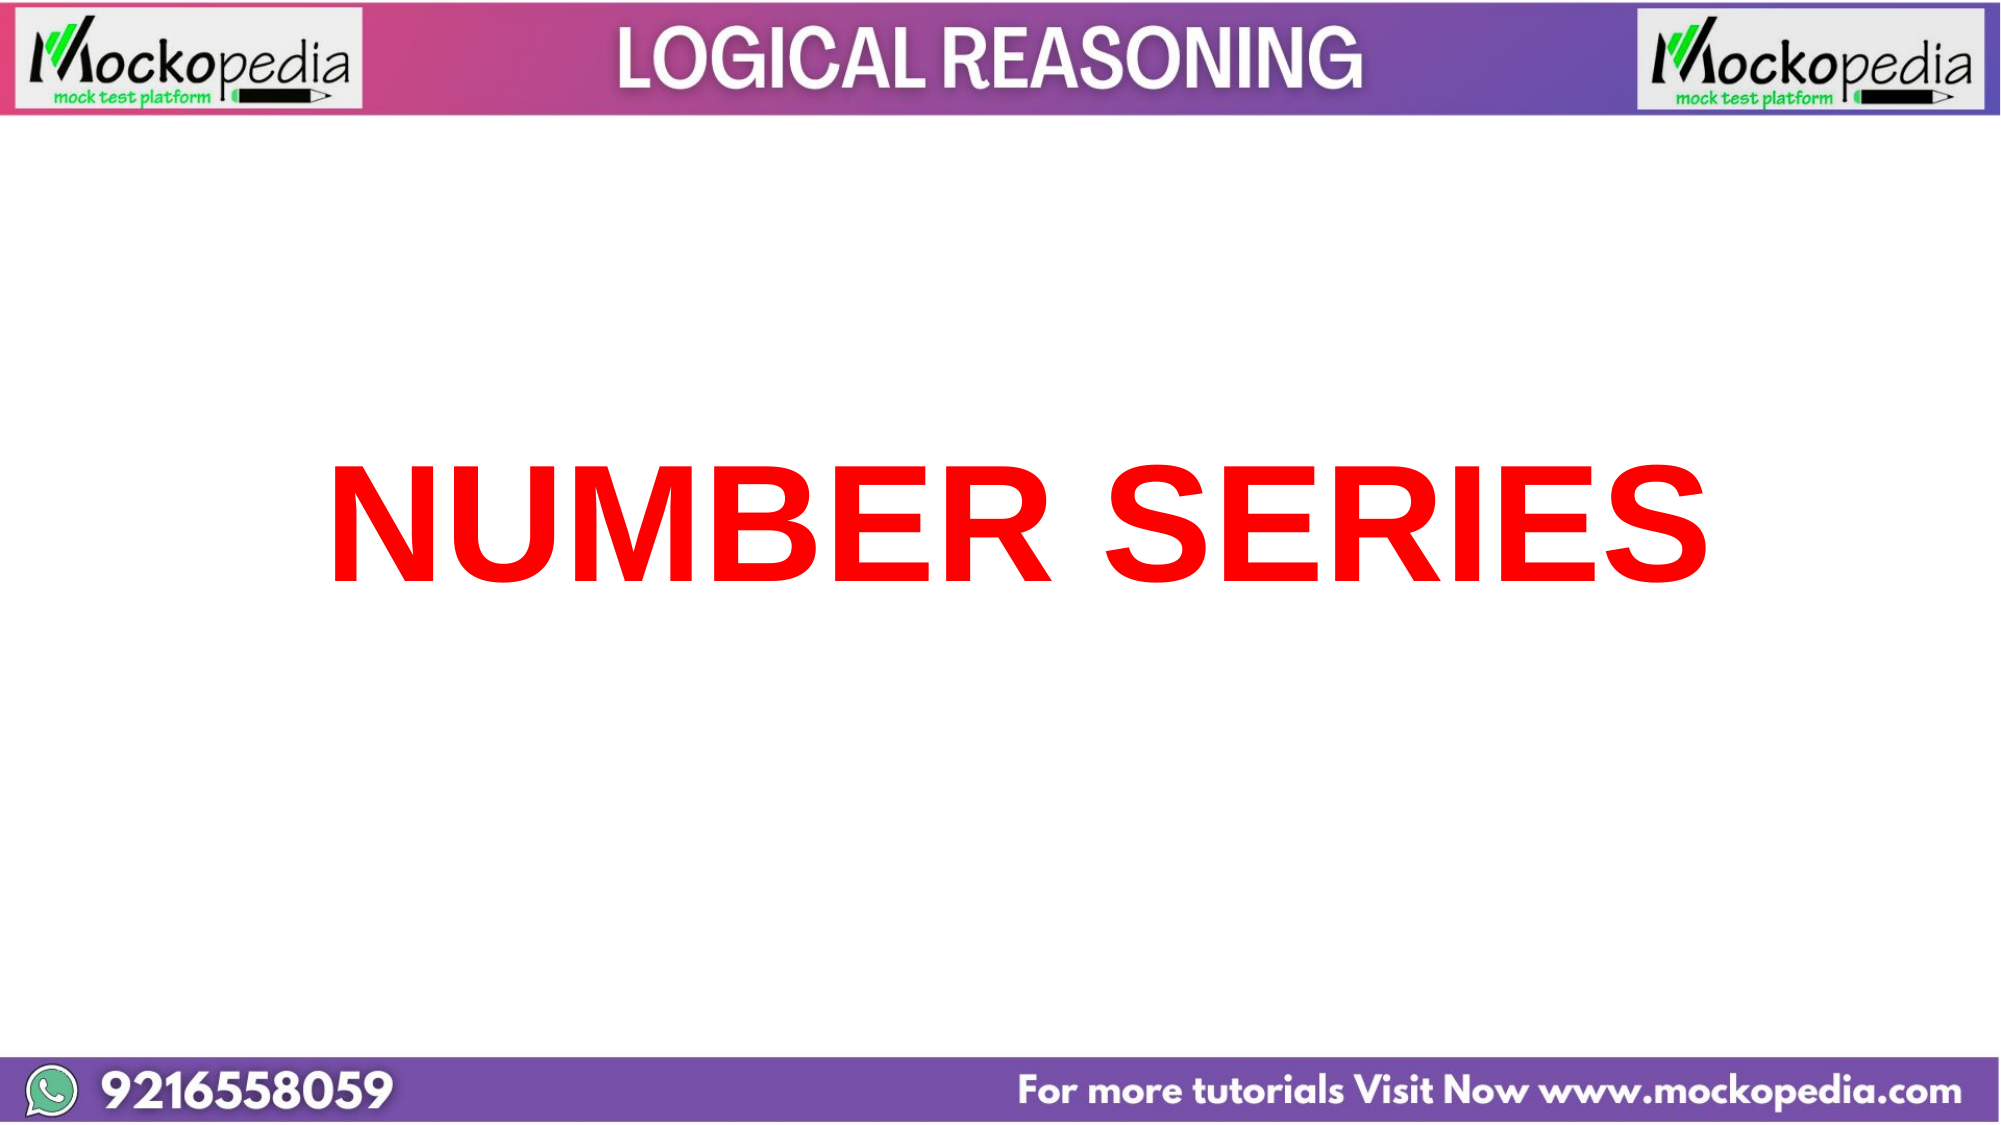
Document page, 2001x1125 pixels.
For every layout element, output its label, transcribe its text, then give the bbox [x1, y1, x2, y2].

text_box NUMBER SERIES [309, 407, 2000, 622]
picture [0, 0, 2001, 1125]
